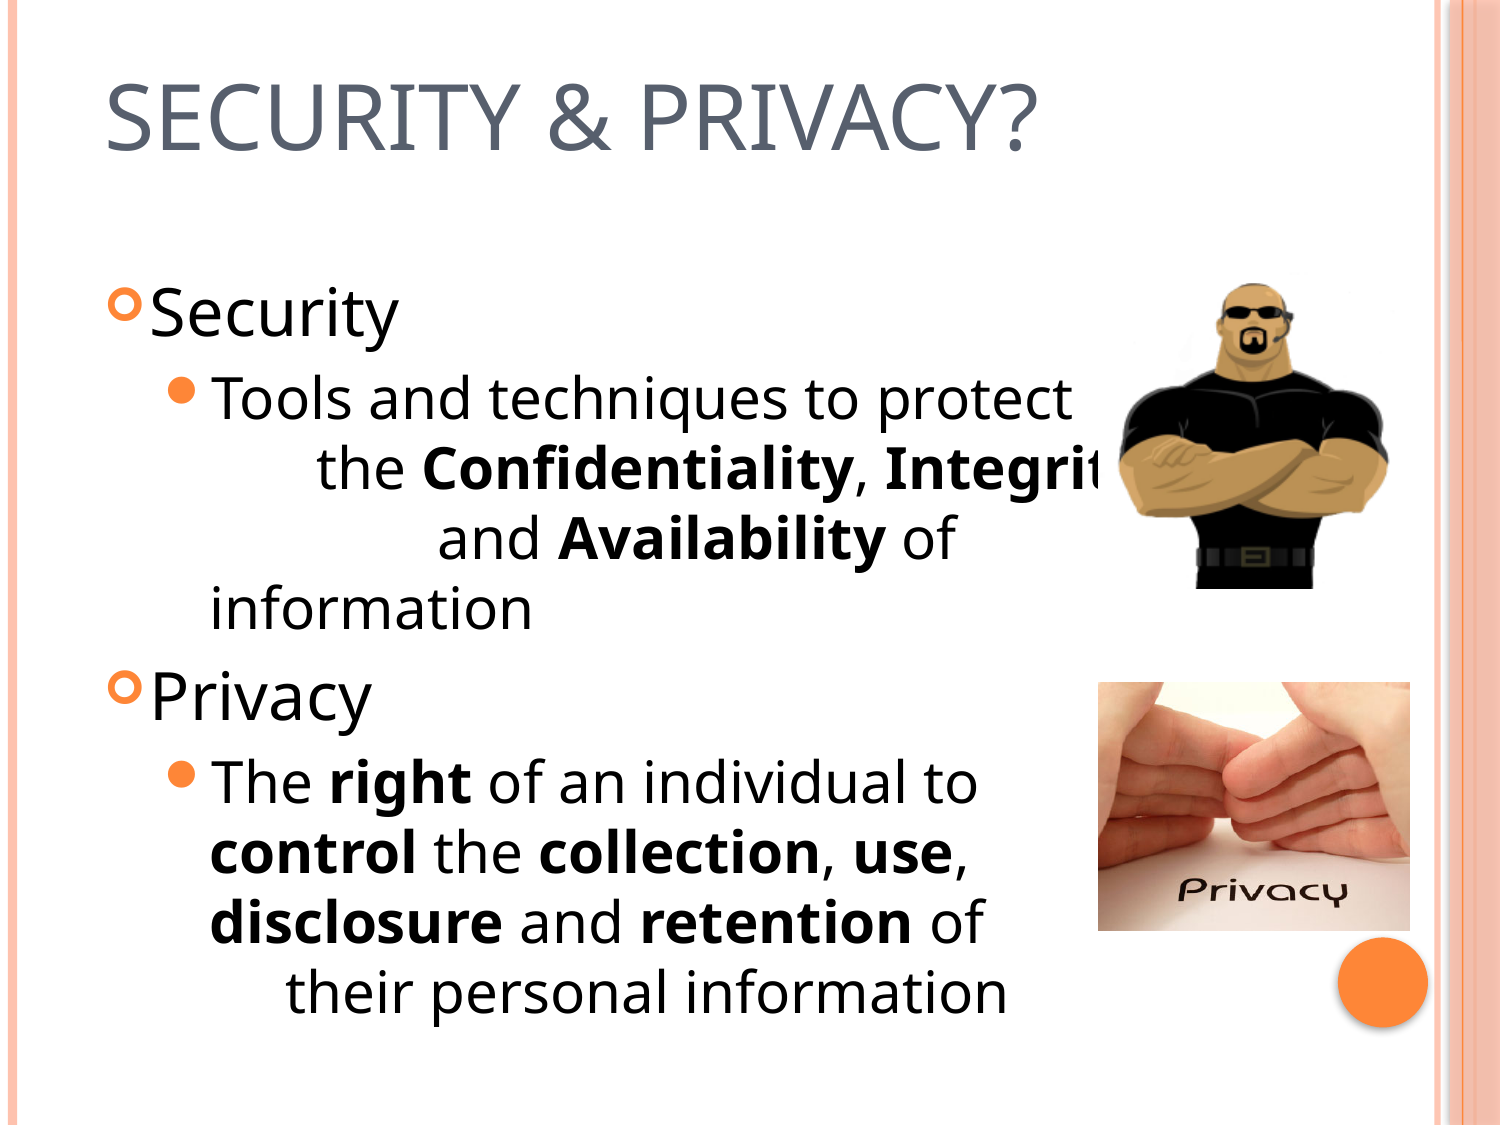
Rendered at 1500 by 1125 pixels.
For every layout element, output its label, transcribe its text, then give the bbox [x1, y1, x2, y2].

list Security Tools and techniques to protect the Confidentiality, Integrity and Availability of information Privacy The right of an individual to control the collection, use, disclosure and retention of their personal information [90, 262, 1164, 1074]
picture [1098, 681, 1410, 931]
title Security & Privacy? [90, 17, 1410, 177]
picture [1098, 261, 1410, 589]
